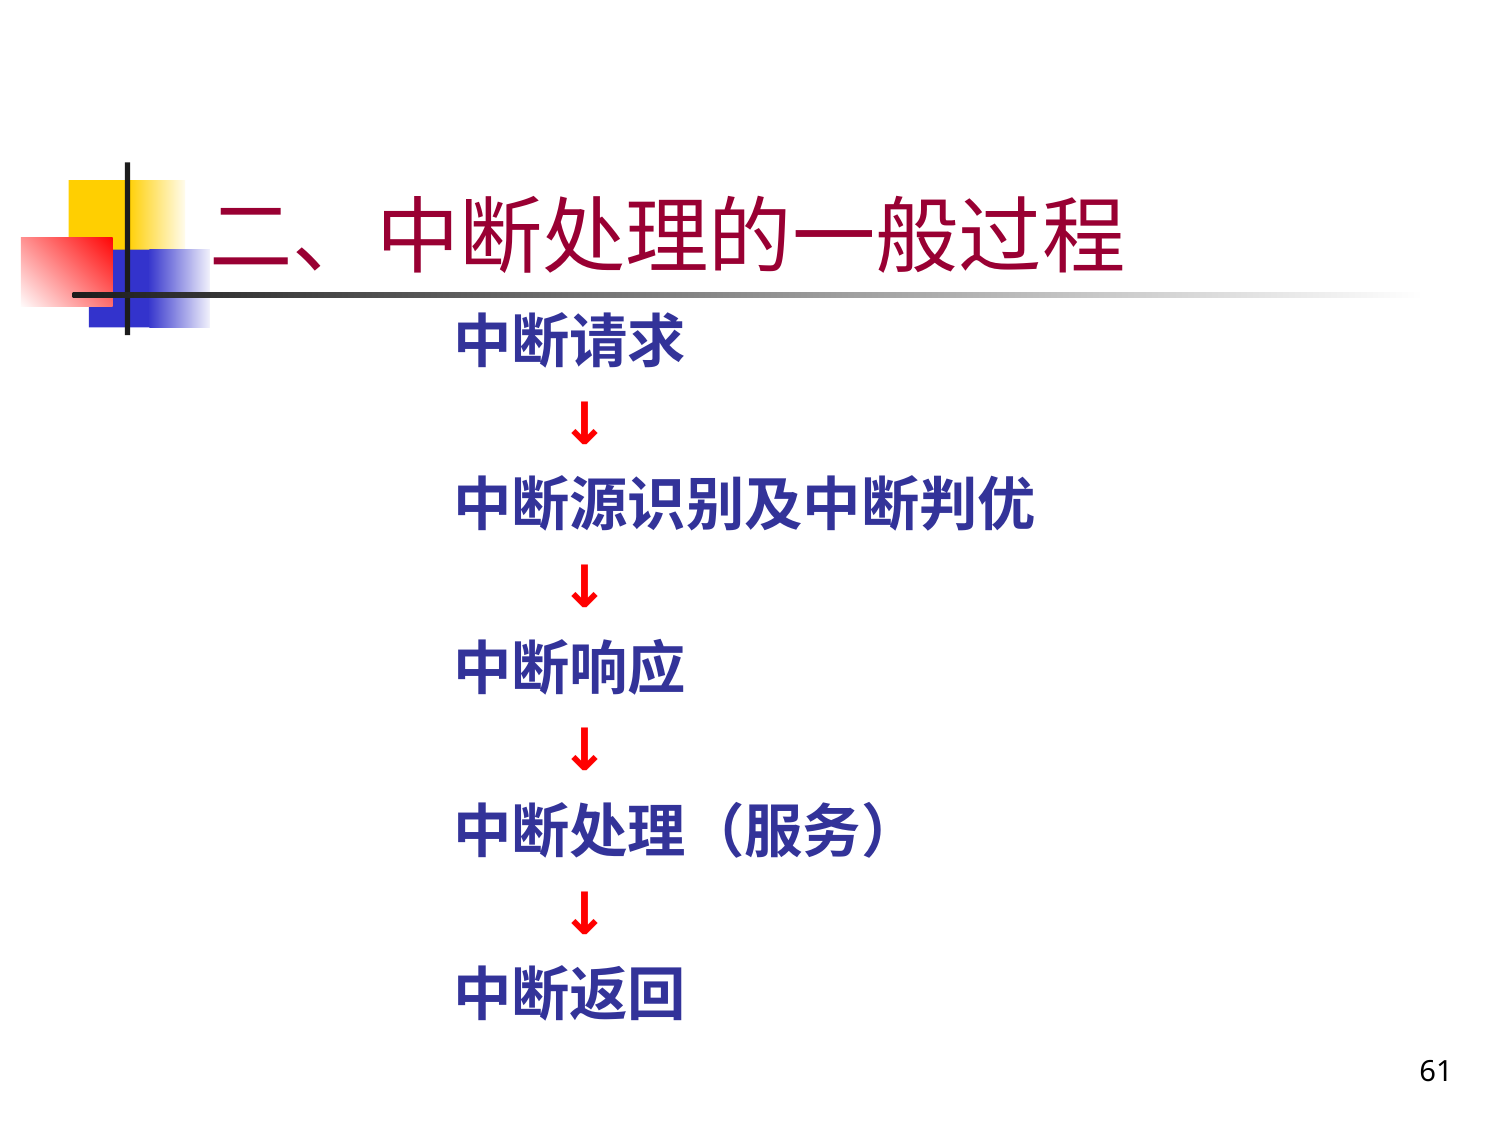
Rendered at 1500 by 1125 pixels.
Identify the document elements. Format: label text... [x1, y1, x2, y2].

list 中断请求 ↓ 中断源识别及中断判优 ↓ 中断响应 ↓ 中断处理（服务） ↓ 中断返回 [438, 296, 1156, 910]
slide_number 61 [1154, 1023, 1468, 1100]
title 二、中断处理的一般过程 [194, 153, 1424, 291]
